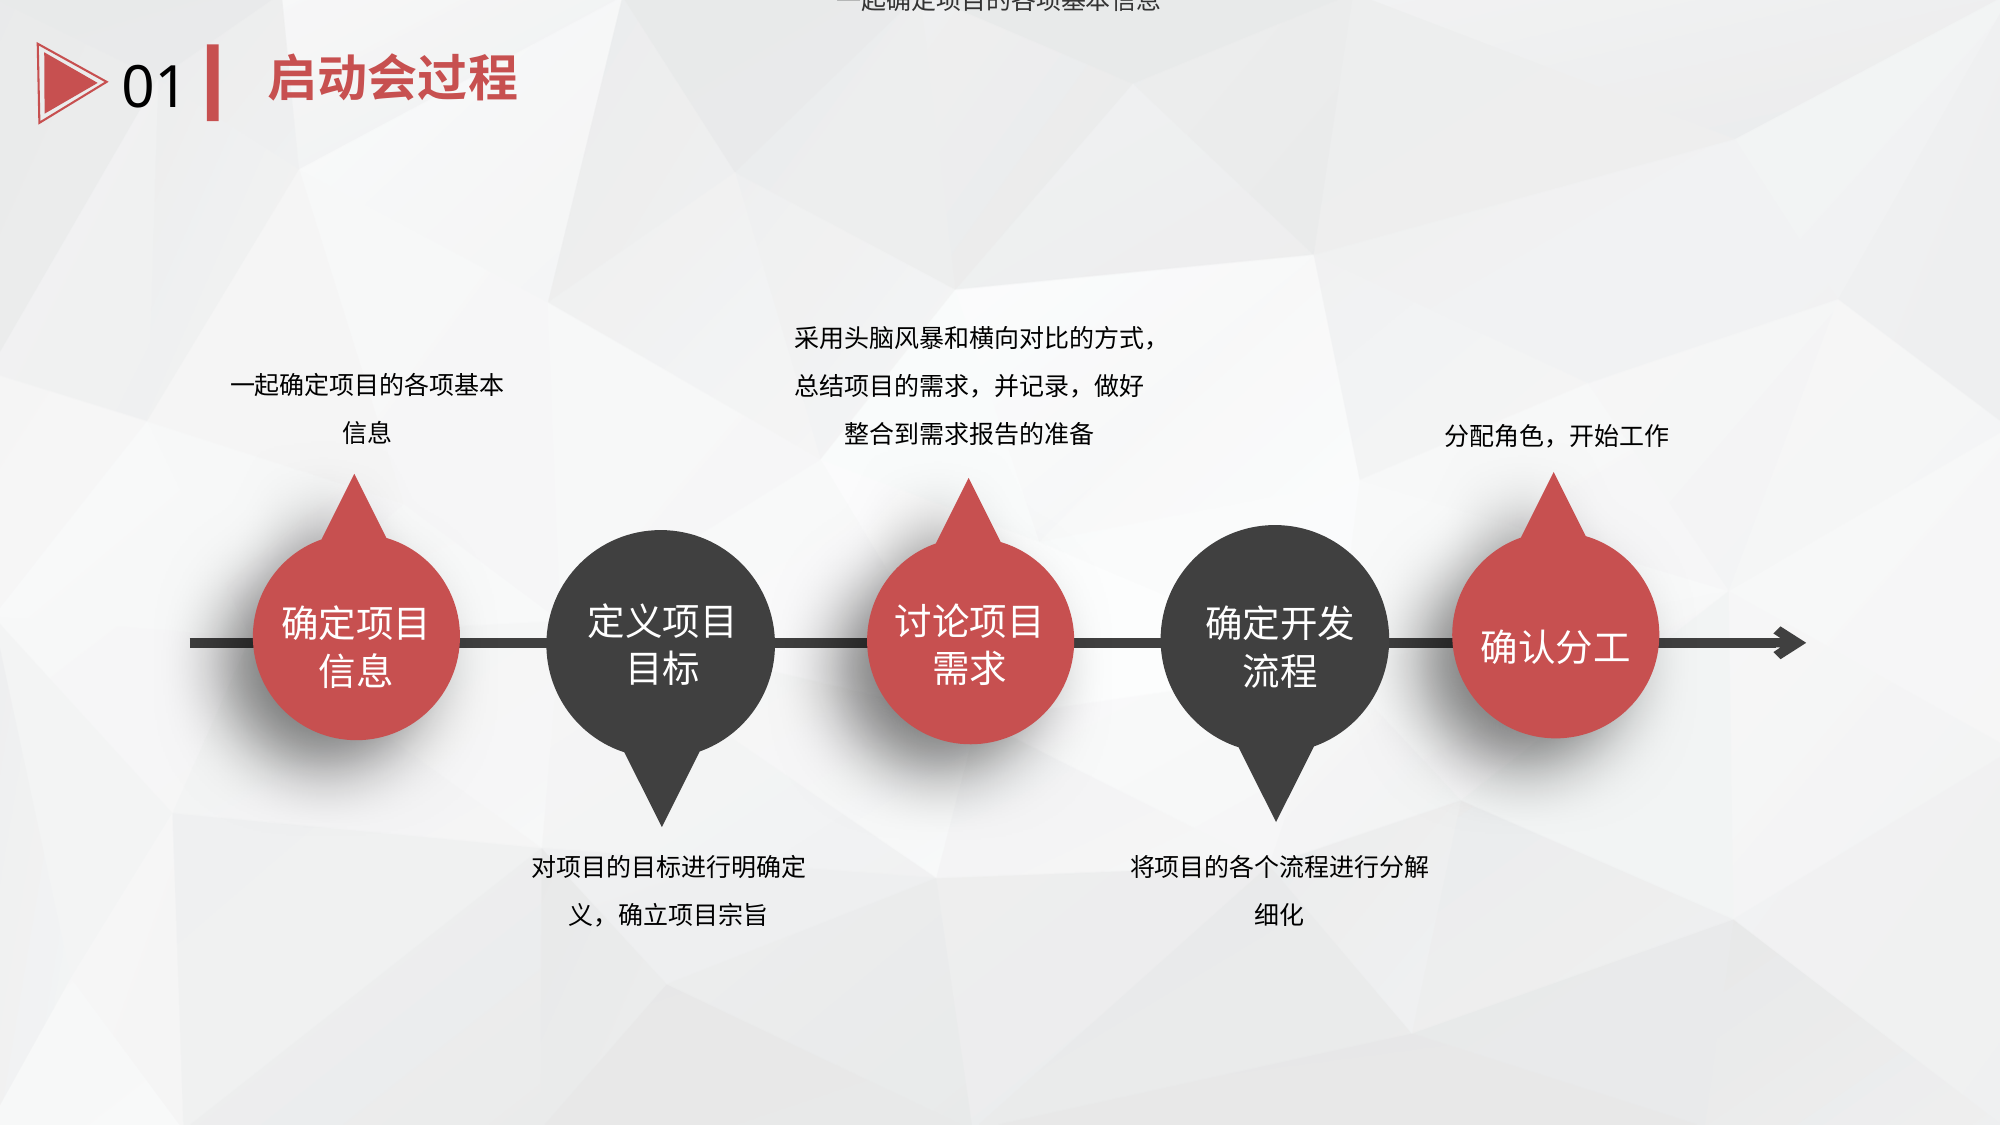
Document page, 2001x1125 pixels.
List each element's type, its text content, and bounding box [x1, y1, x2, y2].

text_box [28, 42, 108, 120]
text_box 讨论项目需求 [866, 587, 1074, 642]
text_box [1460, 677, 1652, 740]
text_box [883, 698, 1059, 746]
text_box 确定项目信息 [252, 589, 460, 642]
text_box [1160, 525, 1390, 823]
text_box 01 [106, 41, 219, 127]
text_box 一起确定项目的各项基本信息 [821, 0, 1179, 23]
text_box 分配角色，开始工作 [1334, 395, 1855, 458]
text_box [546, 529, 775, 828]
text_box 对项目的目标进行明确定义，确立项目宗旨 [506, 826, 832, 937]
text_box 启动会过程 [229, 39, 1073, 115]
text_box 确定项目信息 [252, 643, 460, 701]
text_box 讨论项目需求 [866, 643, 1074, 698]
text_box [274, 701, 439, 742]
text_box 一起确定项目的各项基本信息 [206, 343, 529, 455]
picture [0, 0, 2000, 1125]
text_box 将项目的各个流程进行分解细化 [1105, 826, 1455, 937]
text_box 采用头脑风暴和横向对比的方式，总结项目的需求，并记录，做好整合到需求报告的准备 [779, 297, 1160, 456]
text_box 确认分工 [1452, 613, 1660, 642]
text_box [1453, 469, 1659, 613]
text_box 确认分工 [1452, 643, 1660, 677]
text_box [263, 471, 450, 589]
text_box [880, 475, 1061, 587]
